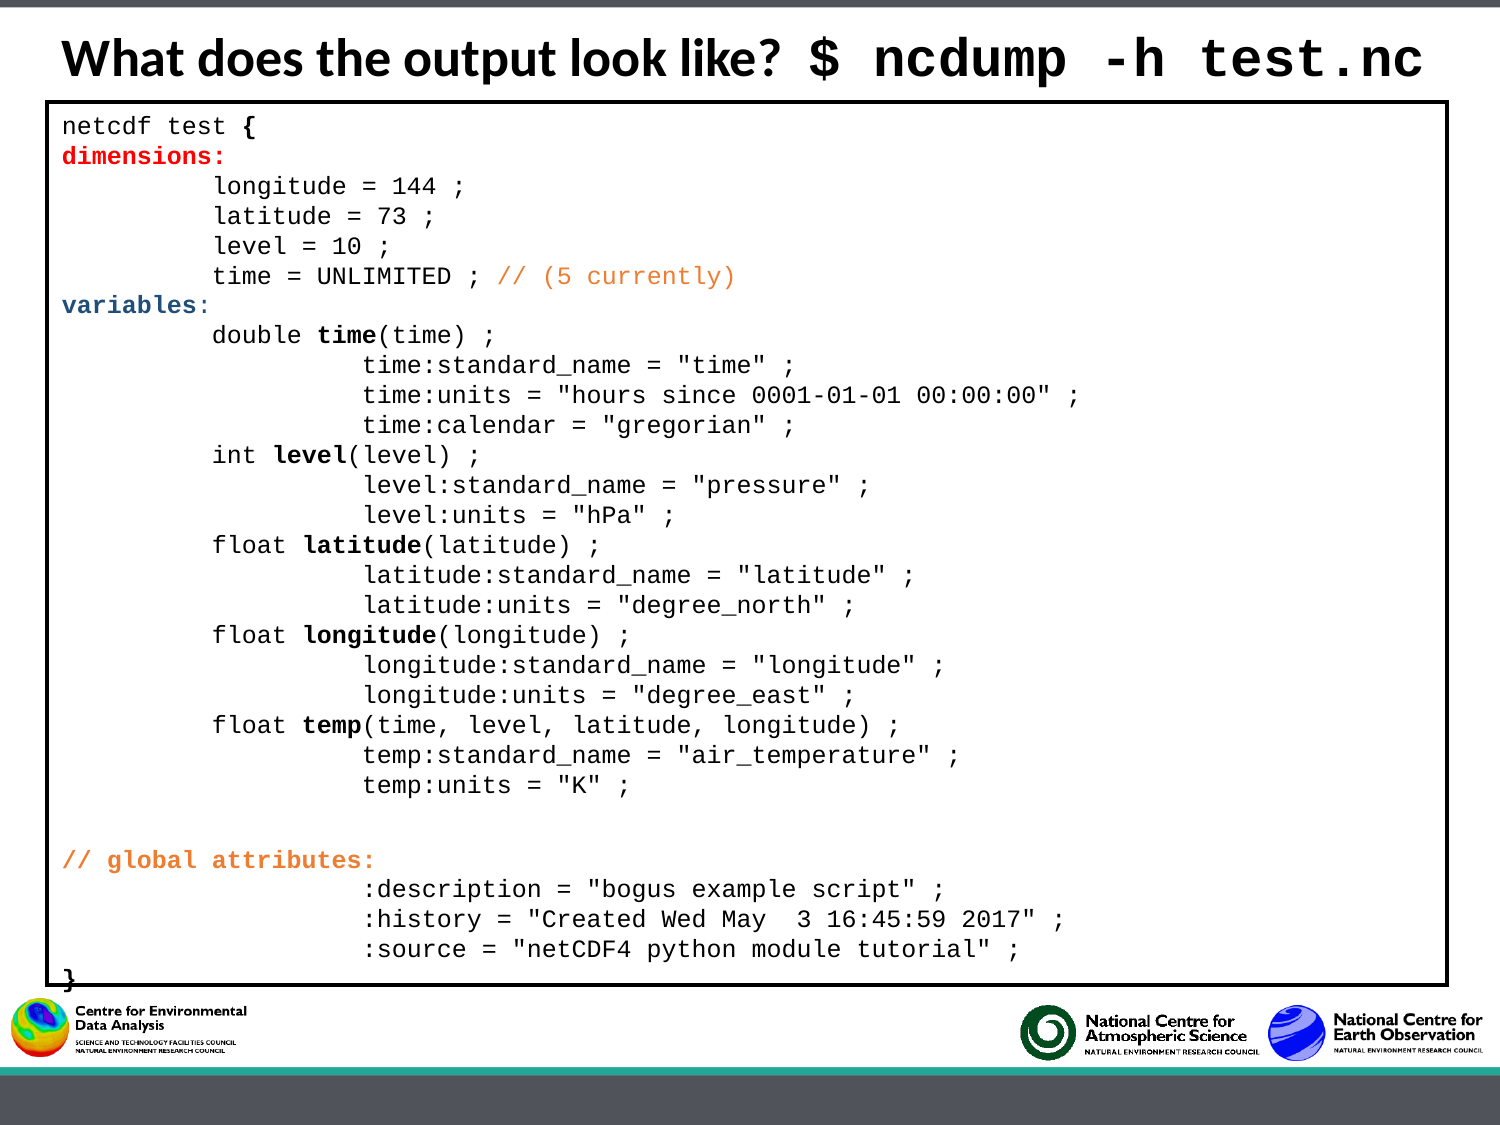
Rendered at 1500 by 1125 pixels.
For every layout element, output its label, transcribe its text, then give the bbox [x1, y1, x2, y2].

picture [0, 0, 1500, 1125]
text_box What does the output look like? $ ncdump -h test.nc [47, 19, 1471, 90]
text_box netcdf test { dimensions: longitude = 144 ; latitude = 73 ; level = 10 ; time = UNLIMITED ; // (5 currently) variables: double time(time) ; time:standard_name = "time" ; time:units = "hours since 0001-01-01 00:00:00" ; time:calendar = "gregorian" ; int level(level) ; level:standard_name = "pressure" ; level:units = "hPa" ; float latitude(latitude) ; latitude:standard_name = "latitude" ; latitude:units = "degree_north" ; float longitude(longitude) ; longitude:standard_name = "longitude" ; longitude:units = "degree_east" ; float temp(time, level, latitude, longitude) ; temp:standard_name = "air_temperature" ; temp:units = "K" ; // global attributes: :description = "bogus example script" ; :history = "Created Wed May 3 16:45:59 2017" ; :source = "netCDF4 python module tutorial" ; } [47, 101, 1447, 986]
